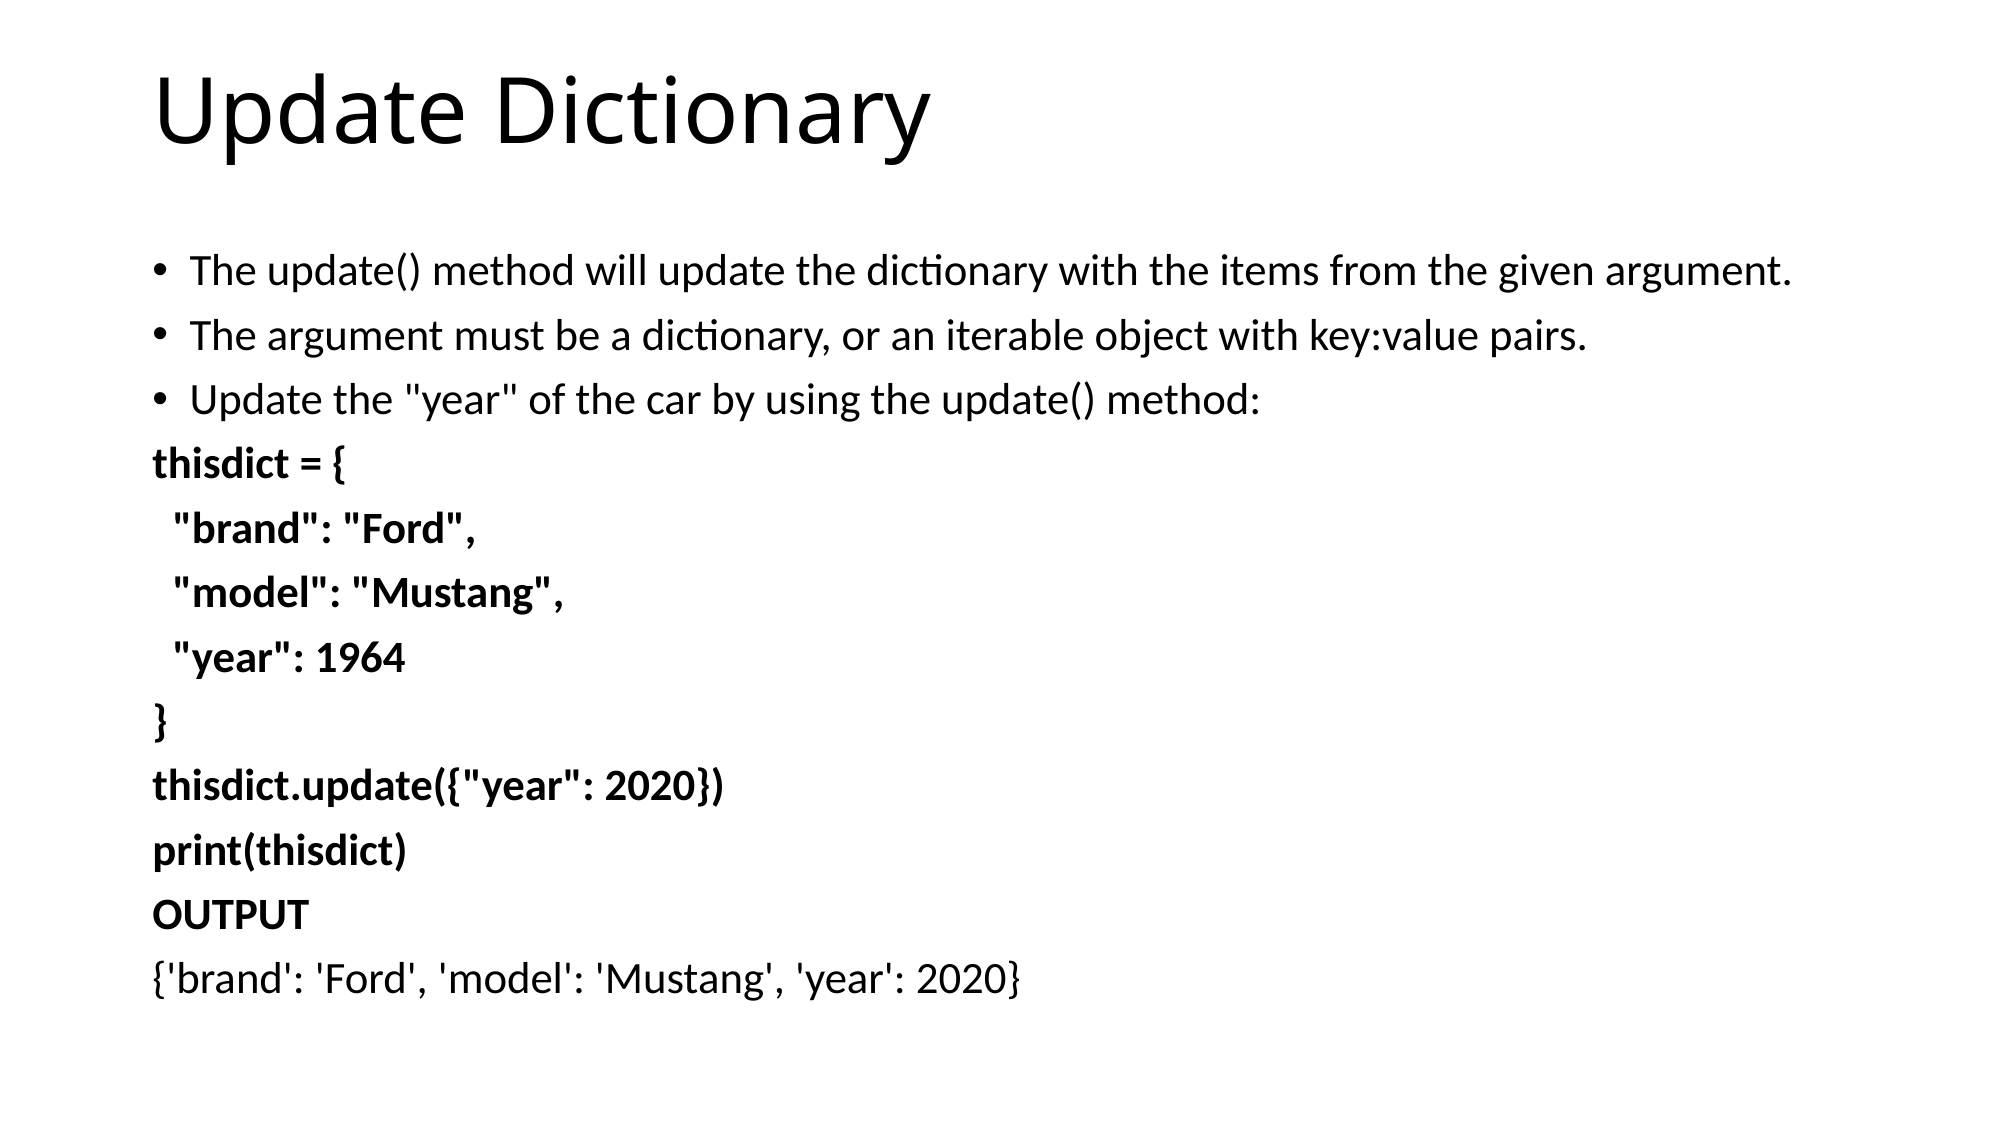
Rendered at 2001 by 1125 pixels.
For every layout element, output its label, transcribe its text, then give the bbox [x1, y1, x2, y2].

list The update() method will update the dictionary with the items from the given argument. The argument must be a dictionary, or an iterable object with key:value pairs. Update the "year" of the car by using the update() method: thisdict = { "brand": "Ford", "model": "Mustang", "year": 1964 } thisdict.update({"year": 2020}) print(thisdict) OUTPUT {'brand': 'Ford', 'model': 'Mustang', 'year': 2020} [137, 239, 1863, 1014]
title Update Dictionary [137, 59, 1863, 239]
